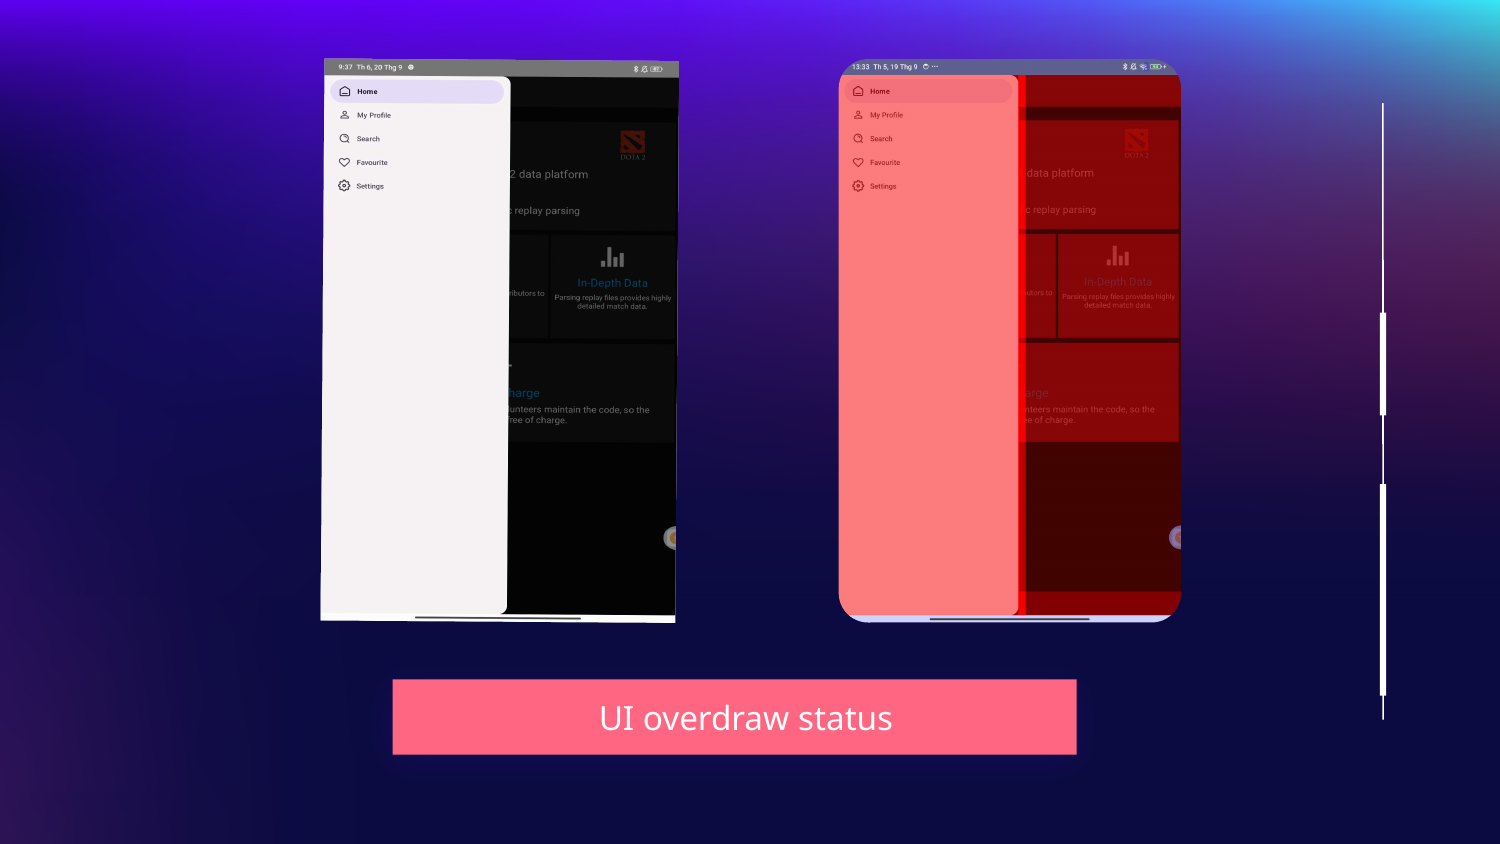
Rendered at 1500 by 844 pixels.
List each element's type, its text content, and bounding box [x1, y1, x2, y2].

picture [0, 0, 1500, 844]
subtitle UI overdraw status [392, 679, 1077, 755]
text_box [838, 59, 1182, 623]
